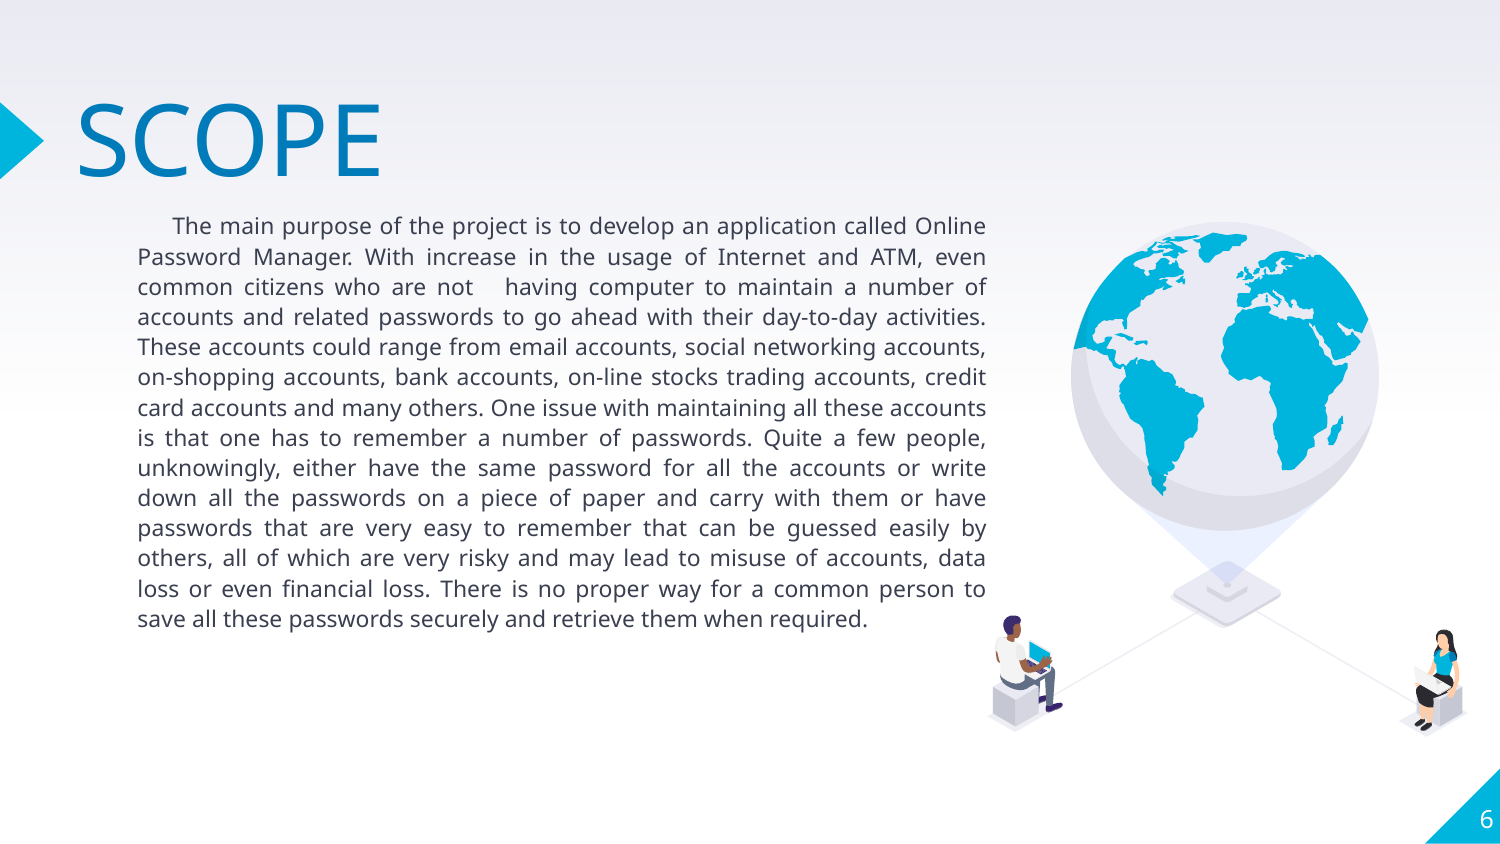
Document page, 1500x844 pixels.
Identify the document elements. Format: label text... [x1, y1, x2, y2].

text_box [987, 221, 1469, 738]
list The main purpose of the project is to develop an application called Online Password Manager. With increase in the usage of Internet and ATM, even common citizens who are not having computer to maintain a number of accounts and related passwords to go ahead with their day-to-day activities. These accounts could range from email accounts, social networking accounts, on-shopping accounts, bank accounts, on-line stocks trading accounts, credit card accounts and many others. One issue with maintaining all these accounts is that one has to remember a number of passwords. Quite a few people, unknowingly, either have the same password for all the accounts or write down all the passwords on a piece of paper and carry with them or have passwords that are very easy to remember that can be guessed easily by others, all of which are very risky and may lead to misuse of accounts, data loss or even financial loss. There is no proper way for a common person to save all these passwords securely and retrieve them when required. [62, 209, 988, 643]
slide_number 6 [1418, 760, 1494, 838]
title SCOPE [75, 99, 1001, 220]
